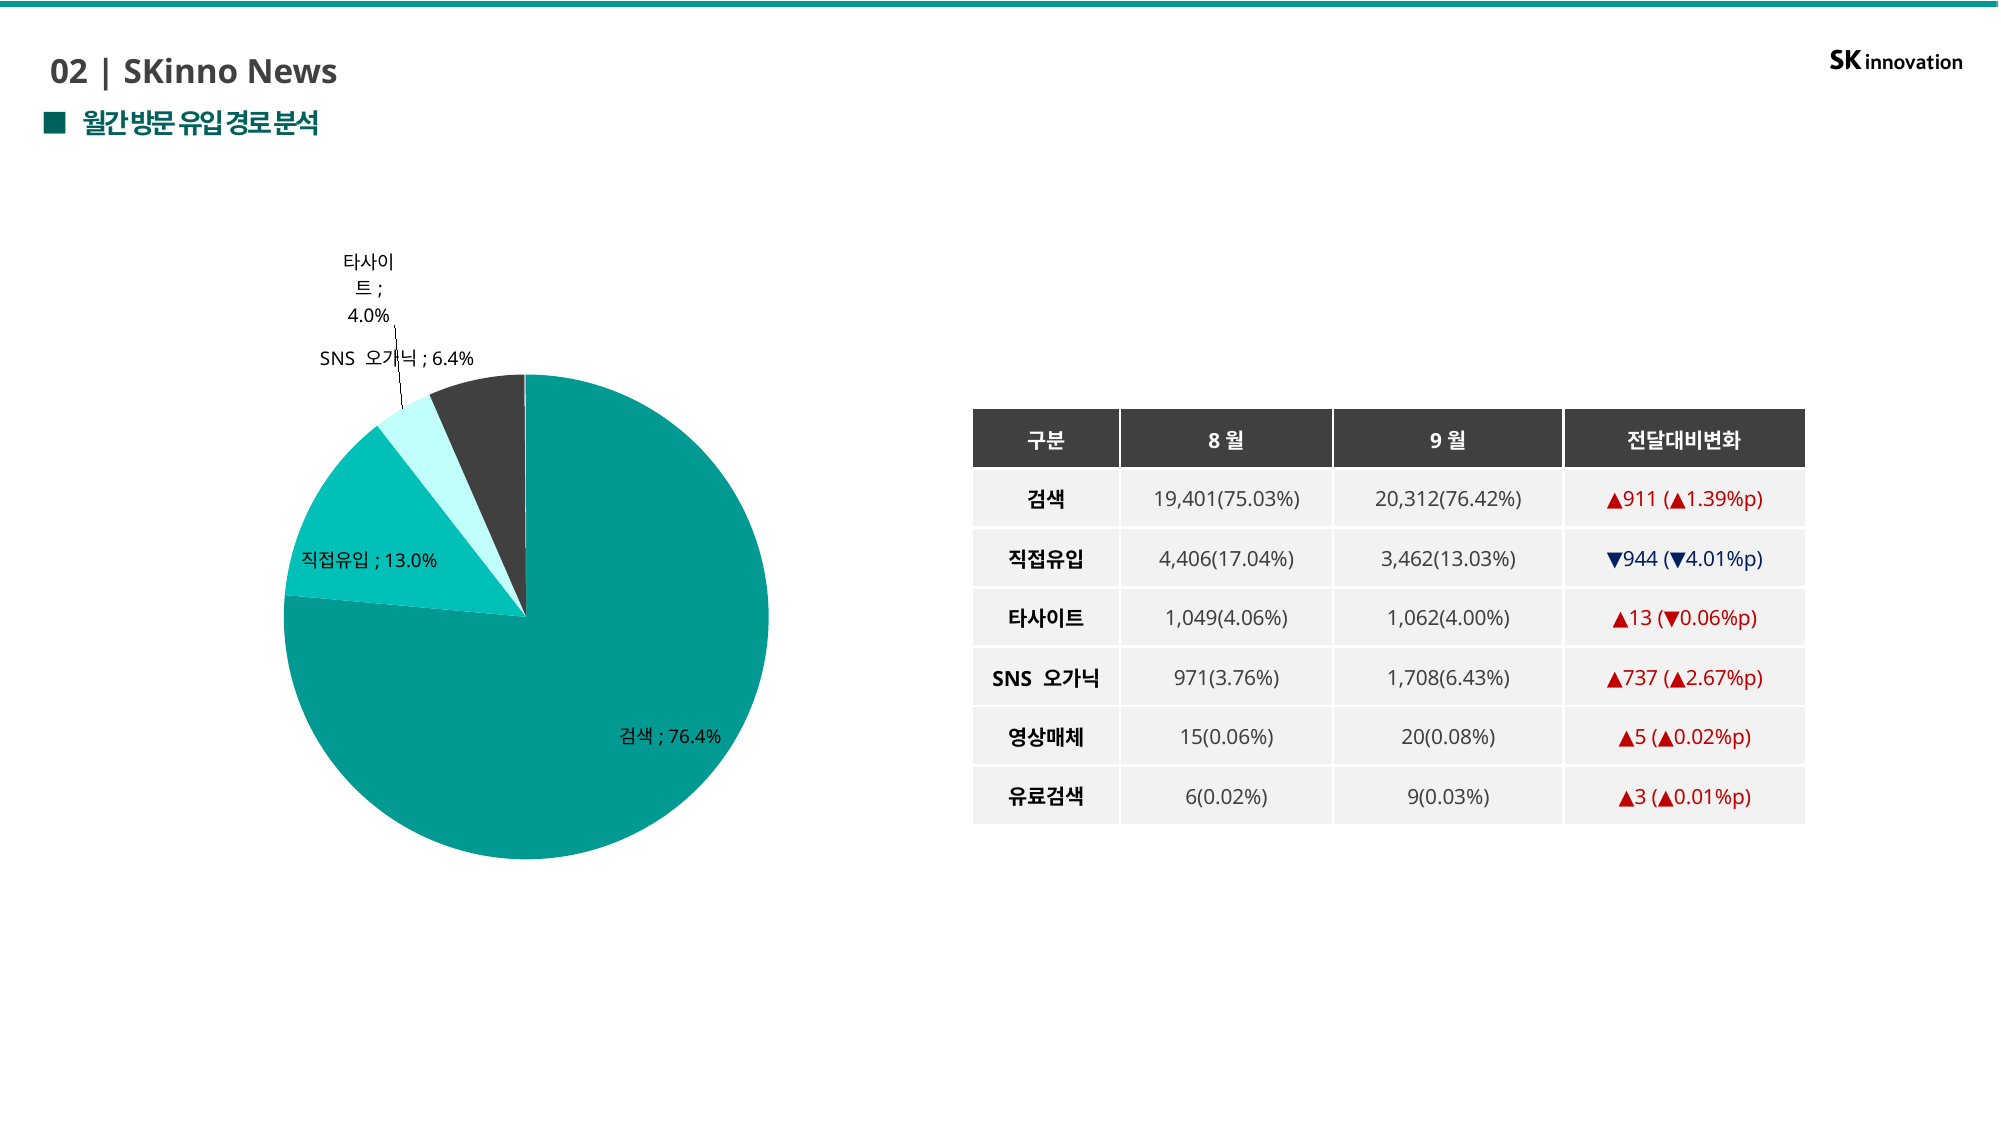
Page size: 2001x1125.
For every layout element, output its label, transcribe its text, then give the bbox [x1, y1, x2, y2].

table_cell 19,401(75.03%) [1121, 470, 1332, 526]
table_cell 3,462(13.03%) [1334, 529, 1562, 586]
table_cell 971(3.76%) [1121, 648, 1332, 705]
table_cell 유료검색 [973, 767, 1119, 824]
table_cell ▲3 (▲0.01%p) [1565, 767, 1805, 824]
table_header 구분 [973, 409, 1119, 467]
table_cell ▲737 (▲2.67%p) [1565, 648, 1805, 705]
table_cell 직접유입 [973, 529, 1119, 586]
table_cell ▲911 (▲1.39%p) [1565, 470, 1805, 526]
table_cell SNS 오가닉 [973, 648, 1119, 705]
table_cell ▲5 (▲0.02%p) [1565, 707, 1805, 764]
table_header 9월 [1334, 409, 1562, 467]
table_cell 타사이트 [973, 589, 1119, 645]
table_cell ▲13 (▼0.06%p) [1565, 589, 1805, 645]
table_cell 20,312(76.42%) [1334, 470, 1562, 526]
table_cell 1,049(4.06%) [1121, 589, 1332, 645]
table_cell 1,708(6.43%) [1334, 648, 1562, 705]
table_cell ▼944 (▼4.01%p) [1565, 529, 1805, 586]
table_cell 20(0.08%) [1334, 707, 1562, 764]
table_header 전달대비변화 [1565, 409, 1805, 467]
table_cell 1,062(4.00%) [1334, 589, 1562, 645]
table_cell 검색 [973, 470, 1119, 526]
table_cell 15(0.06%) [1121, 707, 1332, 764]
chart [143, 247, 782, 954]
table_cell 9(0.03%) [1334, 767, 1562, 824]
text_box ■ 월간 방문 유입 경로 분석 [41, 91, 335, 147]
picture [0, 1, 1999, 7]
table_cell 영상매체 [973, 707, 1119, 764]
table_header 8월 [1121, 409, 1332, 467]
table_cell 4,406(17.04%) [1121, 529, 1332, 586]
text_box 02 | SKinno News [49, 22, 353, 98]
table_cell 6(0.02%) [1121, 767, 1332, 824]
